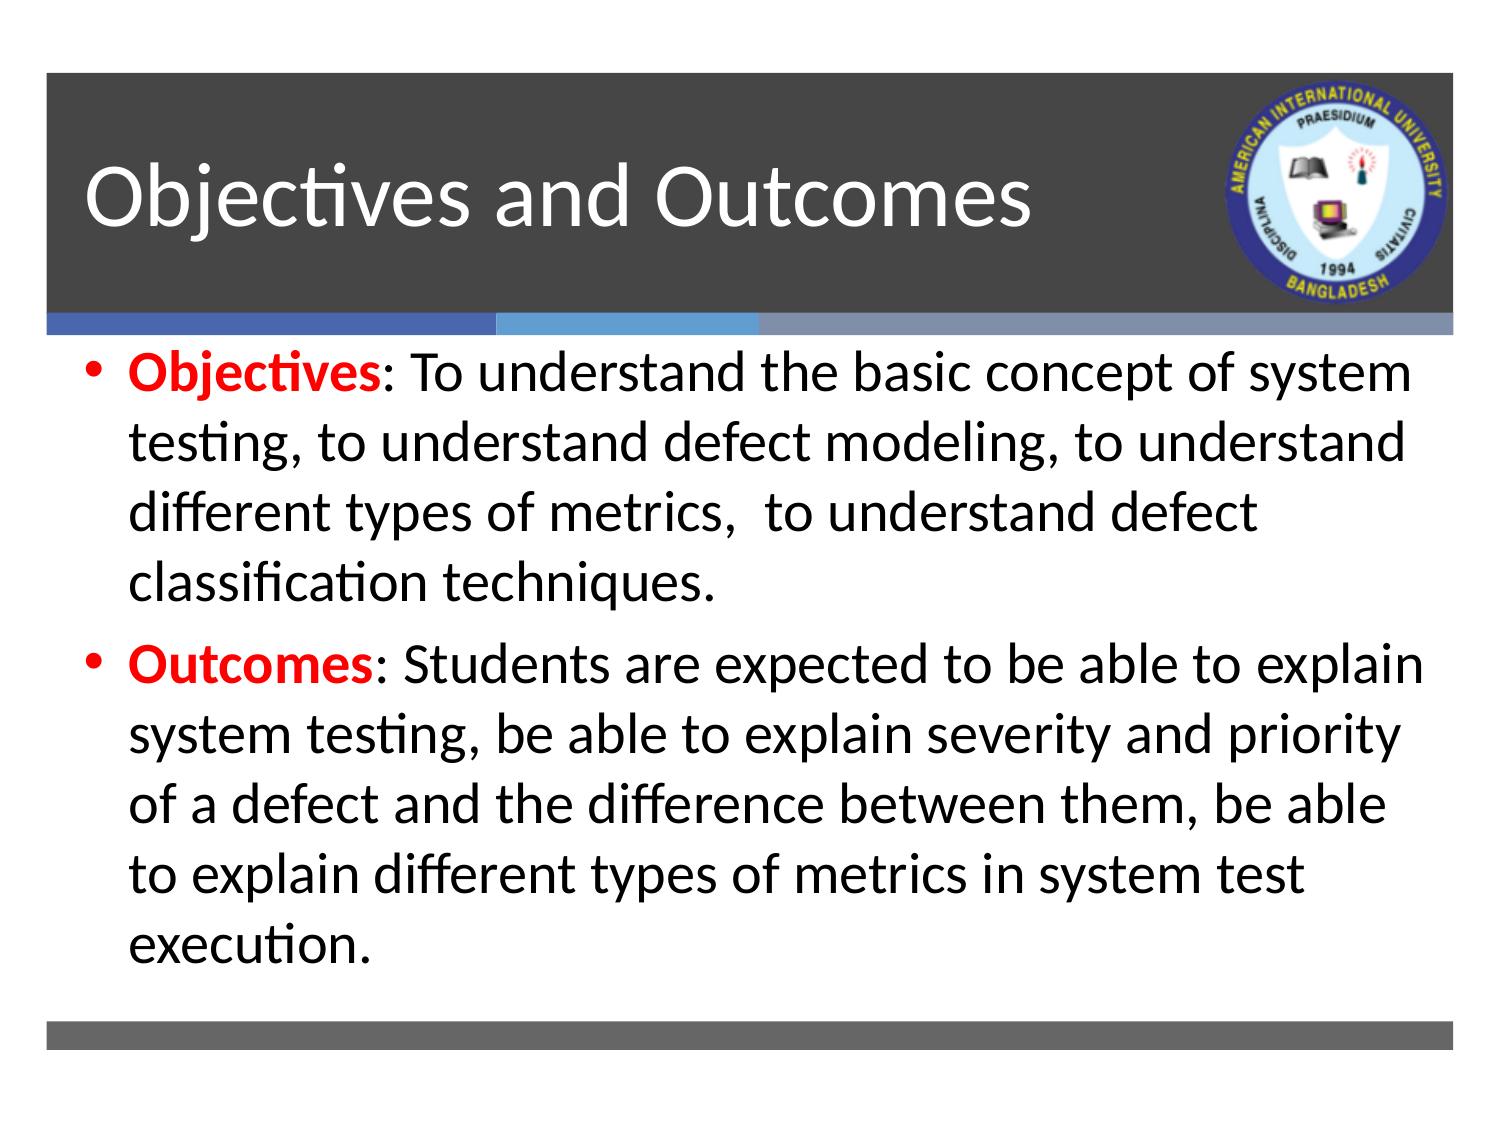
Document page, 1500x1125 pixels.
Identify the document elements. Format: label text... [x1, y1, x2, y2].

title Objectives and Outcomes [69, 73, 1351, 253]
picture [1220, 75, 1454, 310]
text_box Objectives: To understand the basic concept of system testing, to understand defect modeling, to understand different types of metrics, to understand defect classification techniques. Outcomes: Students are expected to be able to explain system testing, be able to explain severity and priority of a defect and the difference between them, be able to explain different types of metrics in system test execution. [69, 325, 1447, 983]
